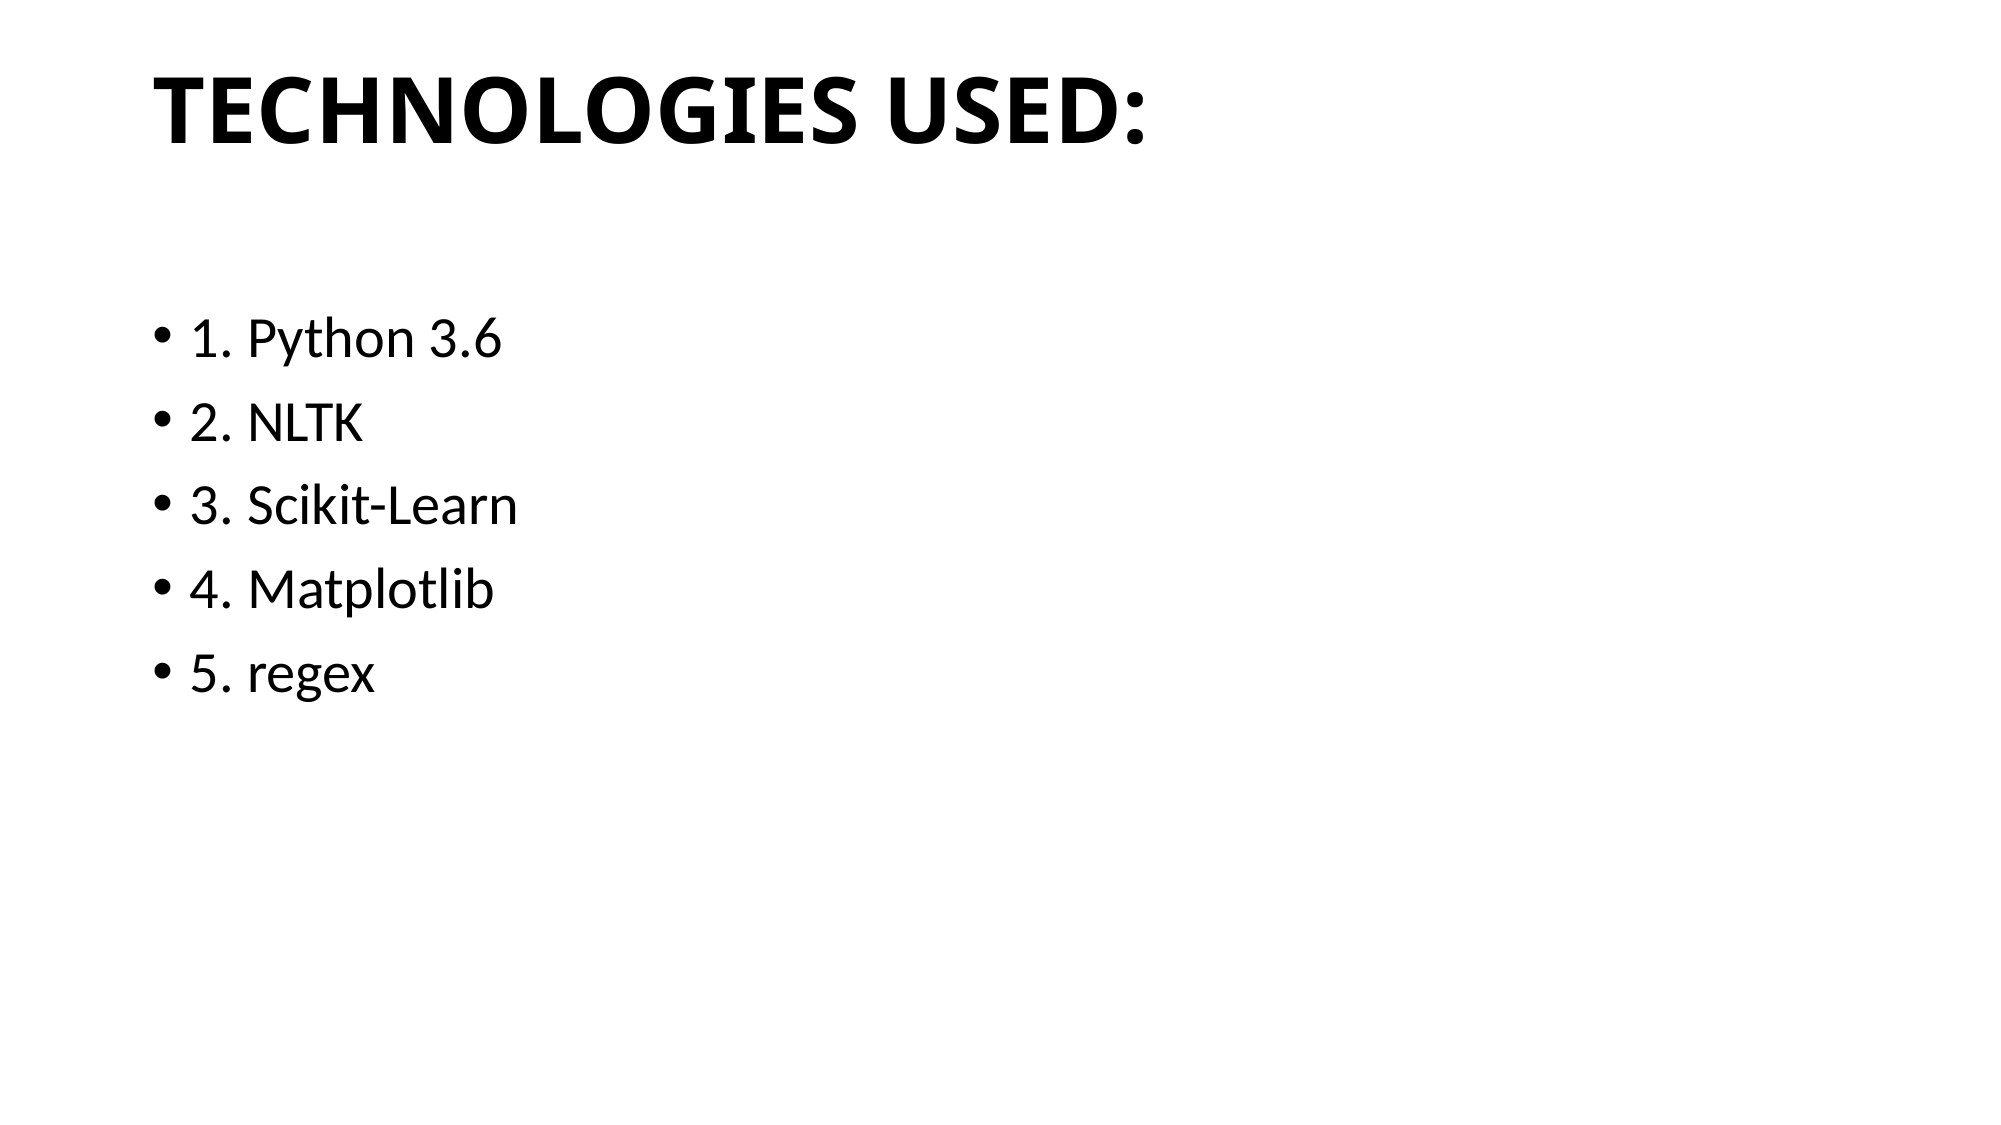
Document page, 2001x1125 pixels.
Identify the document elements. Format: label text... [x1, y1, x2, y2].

list 1. Python 3.6 2. NLTK 3. Scikit-Learn 4. Matplotlib 5. regex [137, 299, 1863, 1014]
title TECHNOLOGIES USED: [137, 59, 1863, 278]
